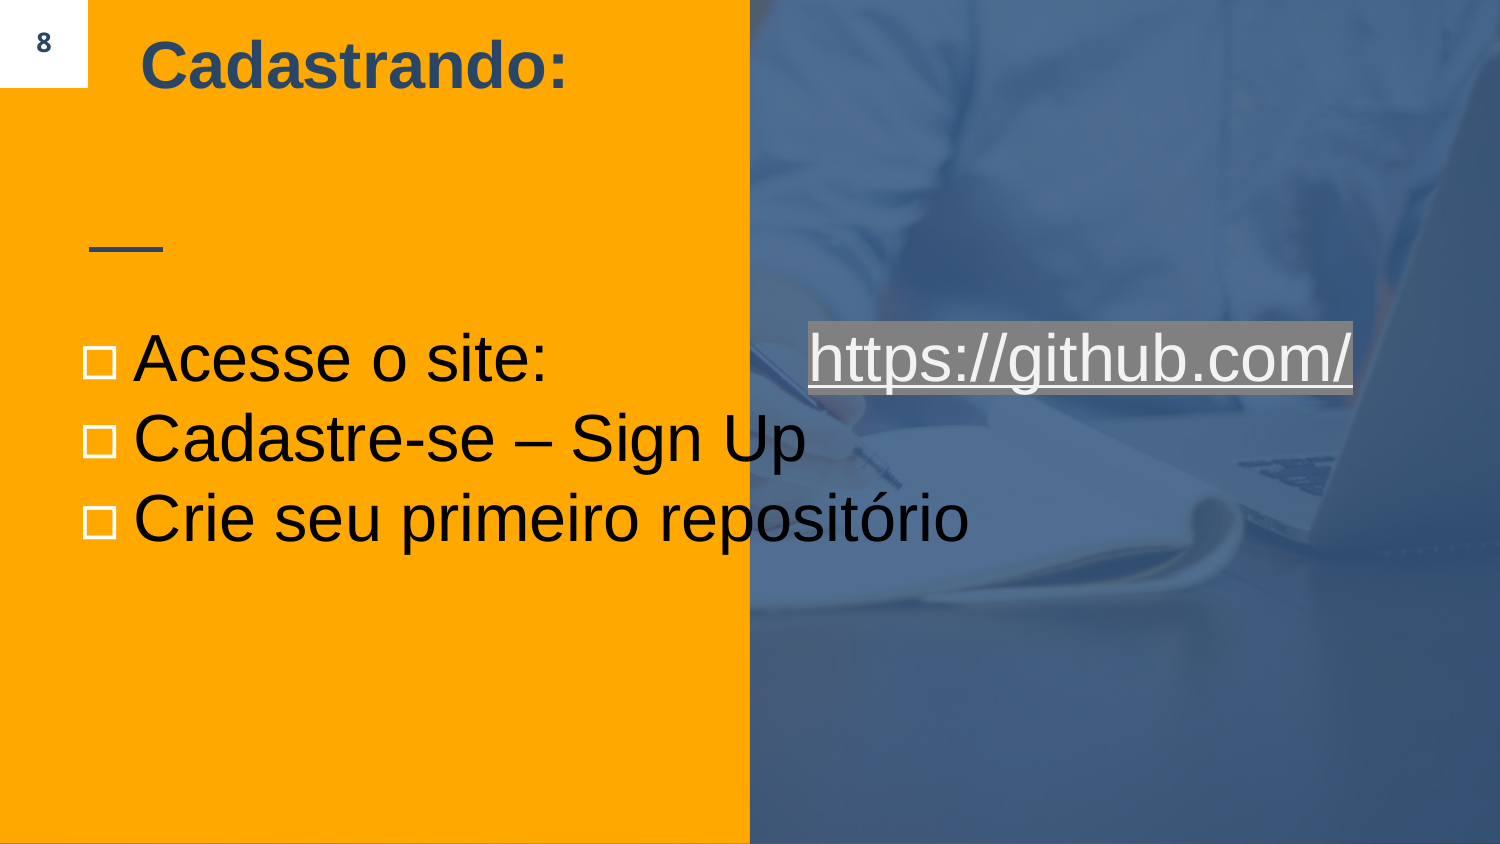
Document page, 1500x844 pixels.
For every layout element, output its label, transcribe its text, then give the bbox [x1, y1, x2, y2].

slide_number 8 [0, 0, 89, 88]
list Acesse o site: https://github.com/ Cadastre-se – Sign Up Crie seu primeiro repositório [43, 139, 1465, 788]
title Cadastrando: [125, 0, 731, 117]
